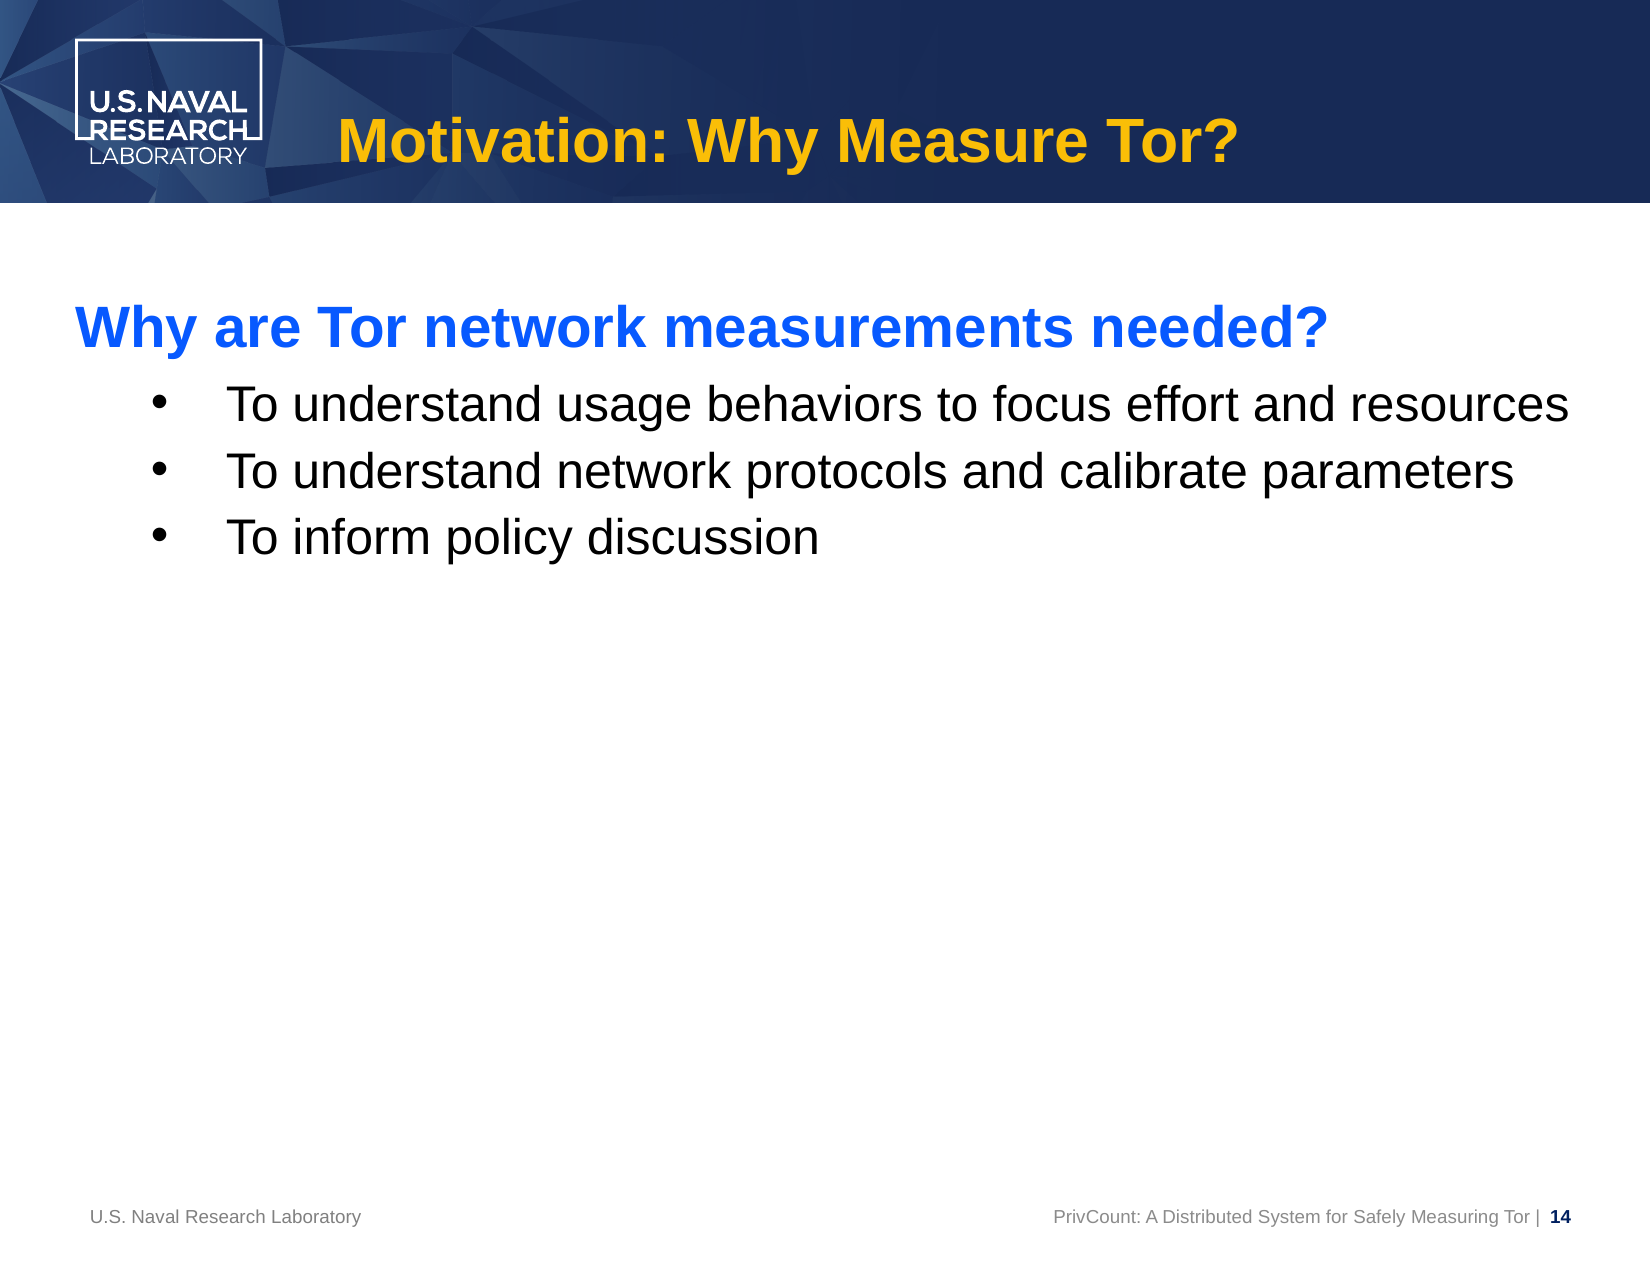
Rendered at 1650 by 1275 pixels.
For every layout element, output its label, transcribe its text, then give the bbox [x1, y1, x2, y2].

title Motivation: Why Measure Tor? [337, 104, 1538, 180]
list Why are Tor network measurements needed? To understand usage behaviors to focus effort and resources To understand network protocols and calibrate parameters To inform policy discussion [75, 289, 1572, 1152]
footer U.S. Naval Research Laboratory [75, 1181, 632, 1250]
slide_number PrivCount: A Distributed System for Safely Measuring Tor | 14 [1012, 1181, 1572, 1250]
picture [0, 0, 1650, 203]
